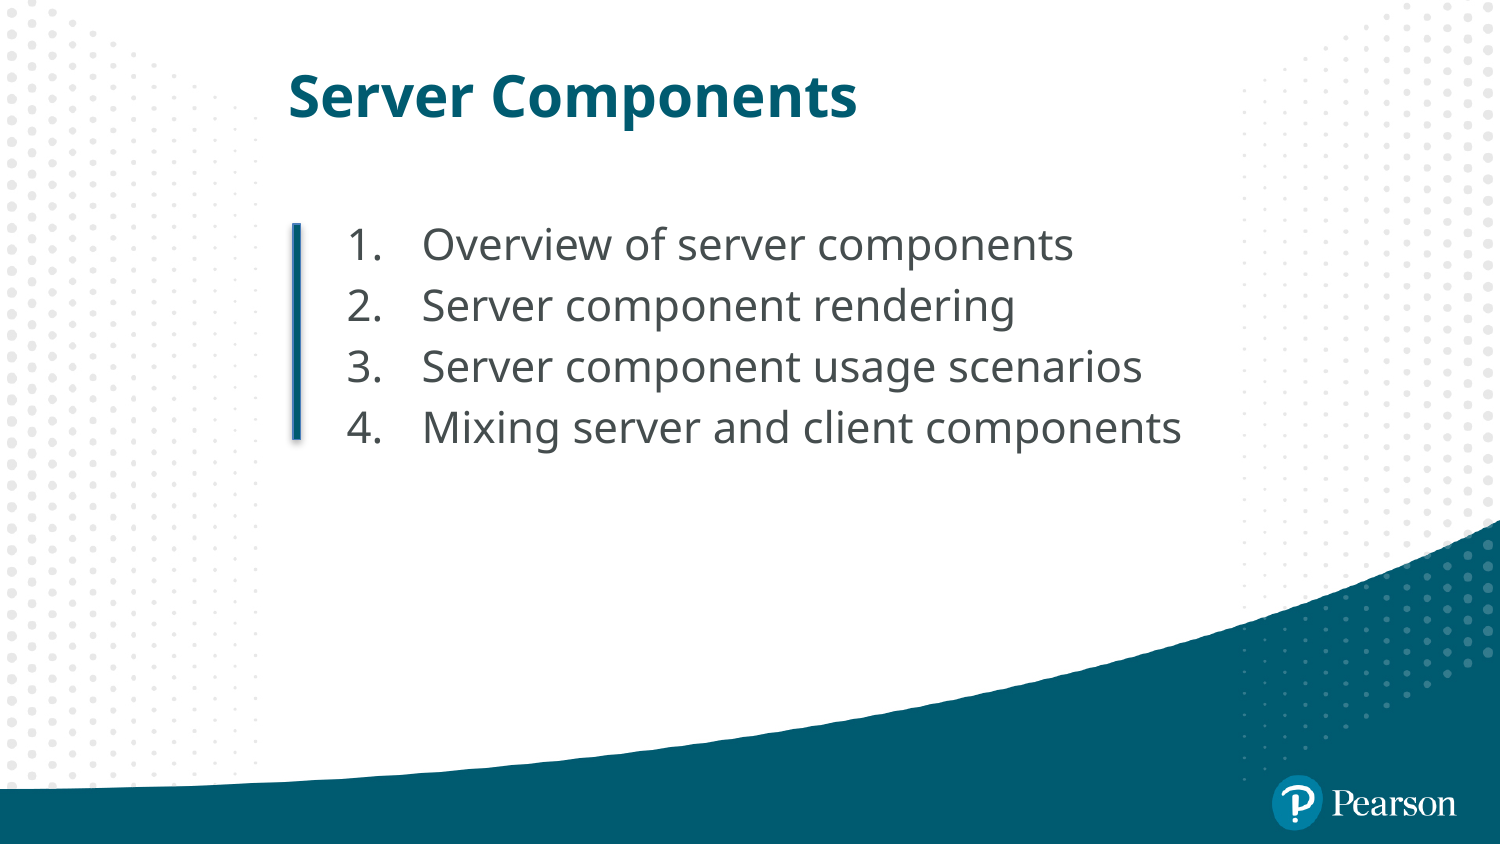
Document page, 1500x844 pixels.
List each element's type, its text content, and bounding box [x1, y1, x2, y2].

picture [1419, 800, 1424, 814]
picture [1484, 605, 1492, 613]
picture [1447, 798, 1454, 815]
picture [1484, 648, 1492, 657]
picture [0, 0, 1500, 788]
picture [1444, 649, 1451, 656]
picture [1283, 786, 1314, 815]
picture [1484, 627, 1492, 635]
title Server Components [273, 51, 1389, 155]
picture [1484, 562, 1492, 570]
subtitle Overview of server components Server component rendering Server component usage scenarios Mixing server and client components [322, 208, 1477, 643]
picture [1381, 798, 1385, 815]
picture [1484, 584, 1492, 592]
picture [1405, 799, 1416, 812]
picture [1440, 798, 1444, 815]
picture [1464, 660, 1471, 667]
picture [1484, 541, 1492, 549]
picture [1444, 670, 1451, 677]
picture [1336, 791, 1340, 815]
picture [1354, 800, 1361, 815]
picture [1432, 799, 1436, 813]
picture [1347, 791, 1353, 804]
